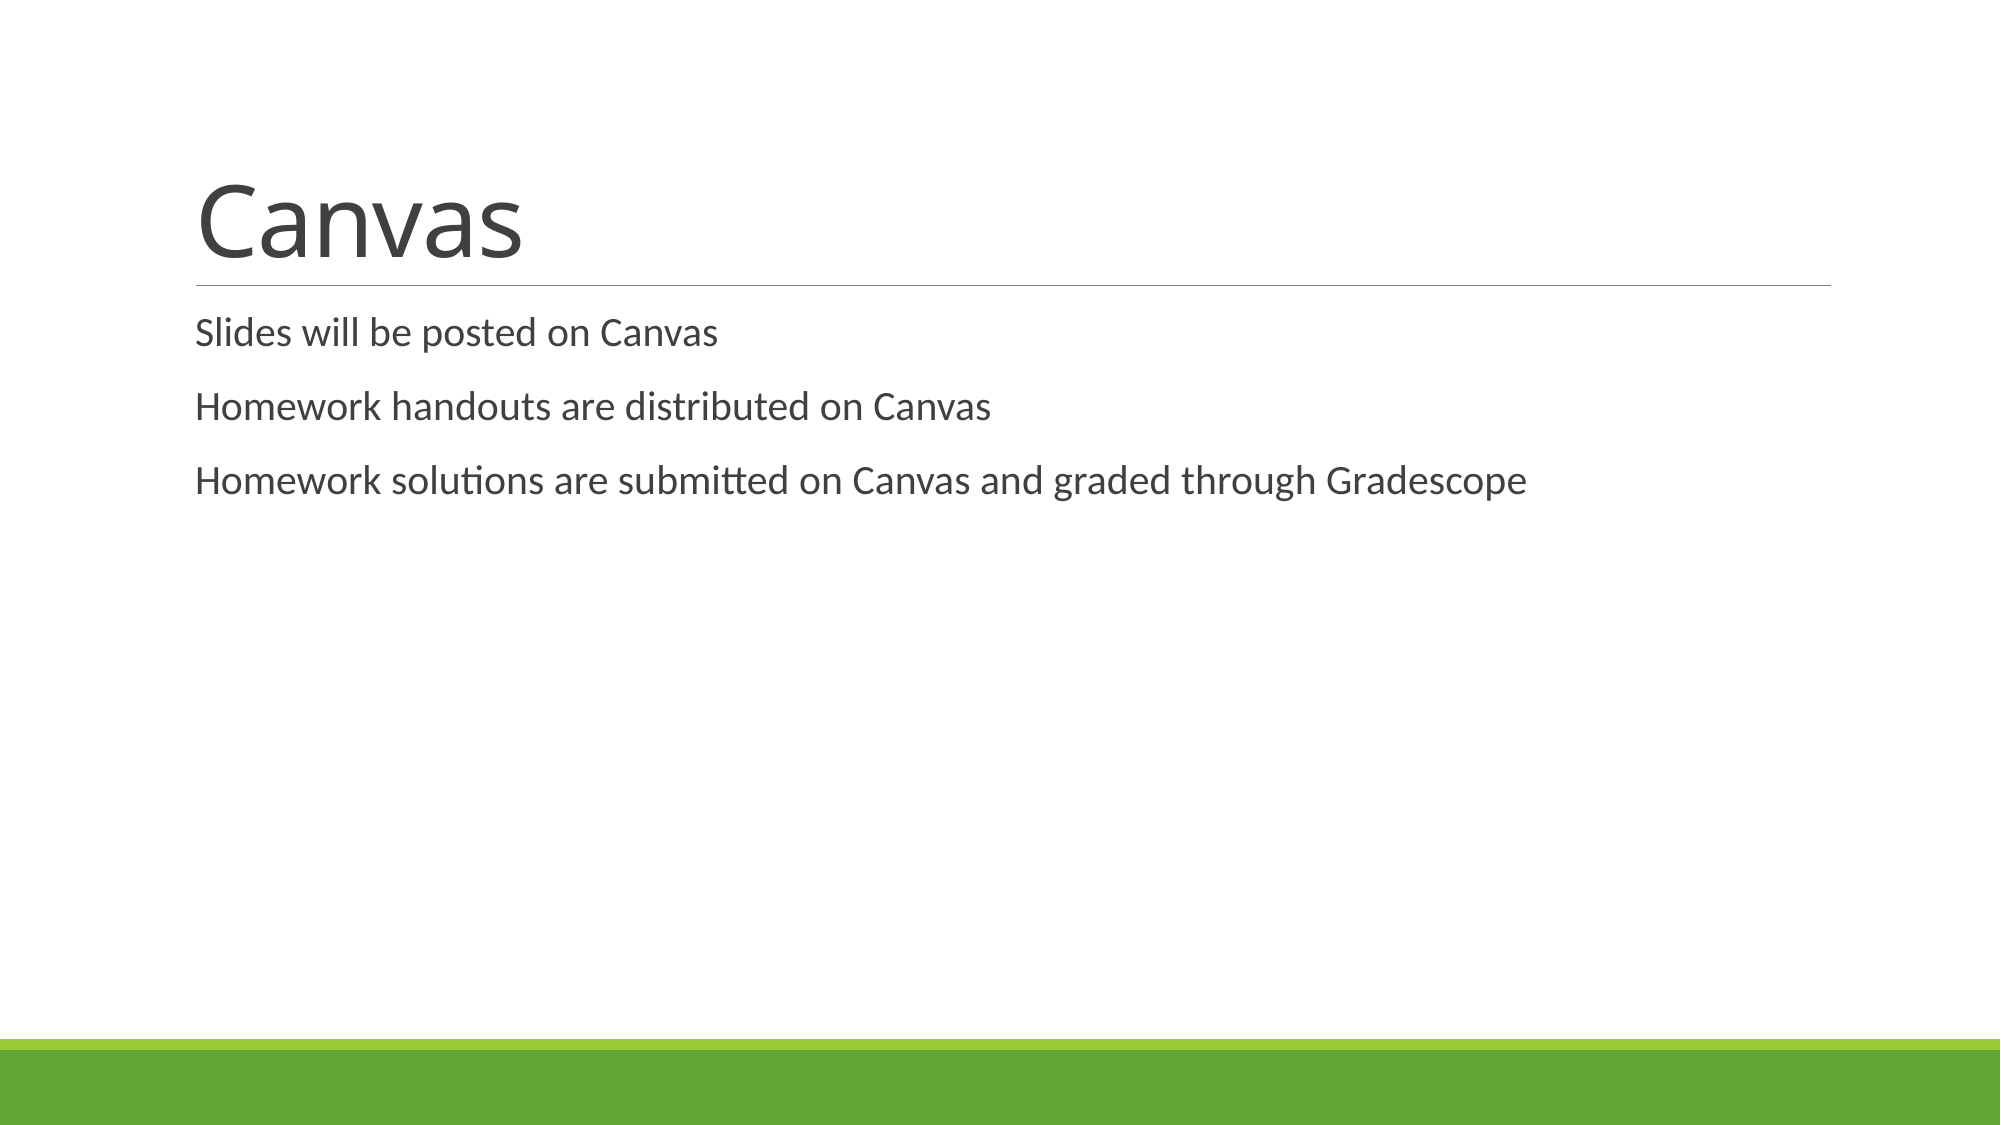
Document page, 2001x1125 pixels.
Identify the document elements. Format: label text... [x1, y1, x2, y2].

title Canvas [180, 47, 1830, 285]
list Slides will be posted on Canvas Homework handouts are distributed on Canvas Homework solutions are submitted on Canvas and graded through Gradescope [180, 302, 1830, 963]
